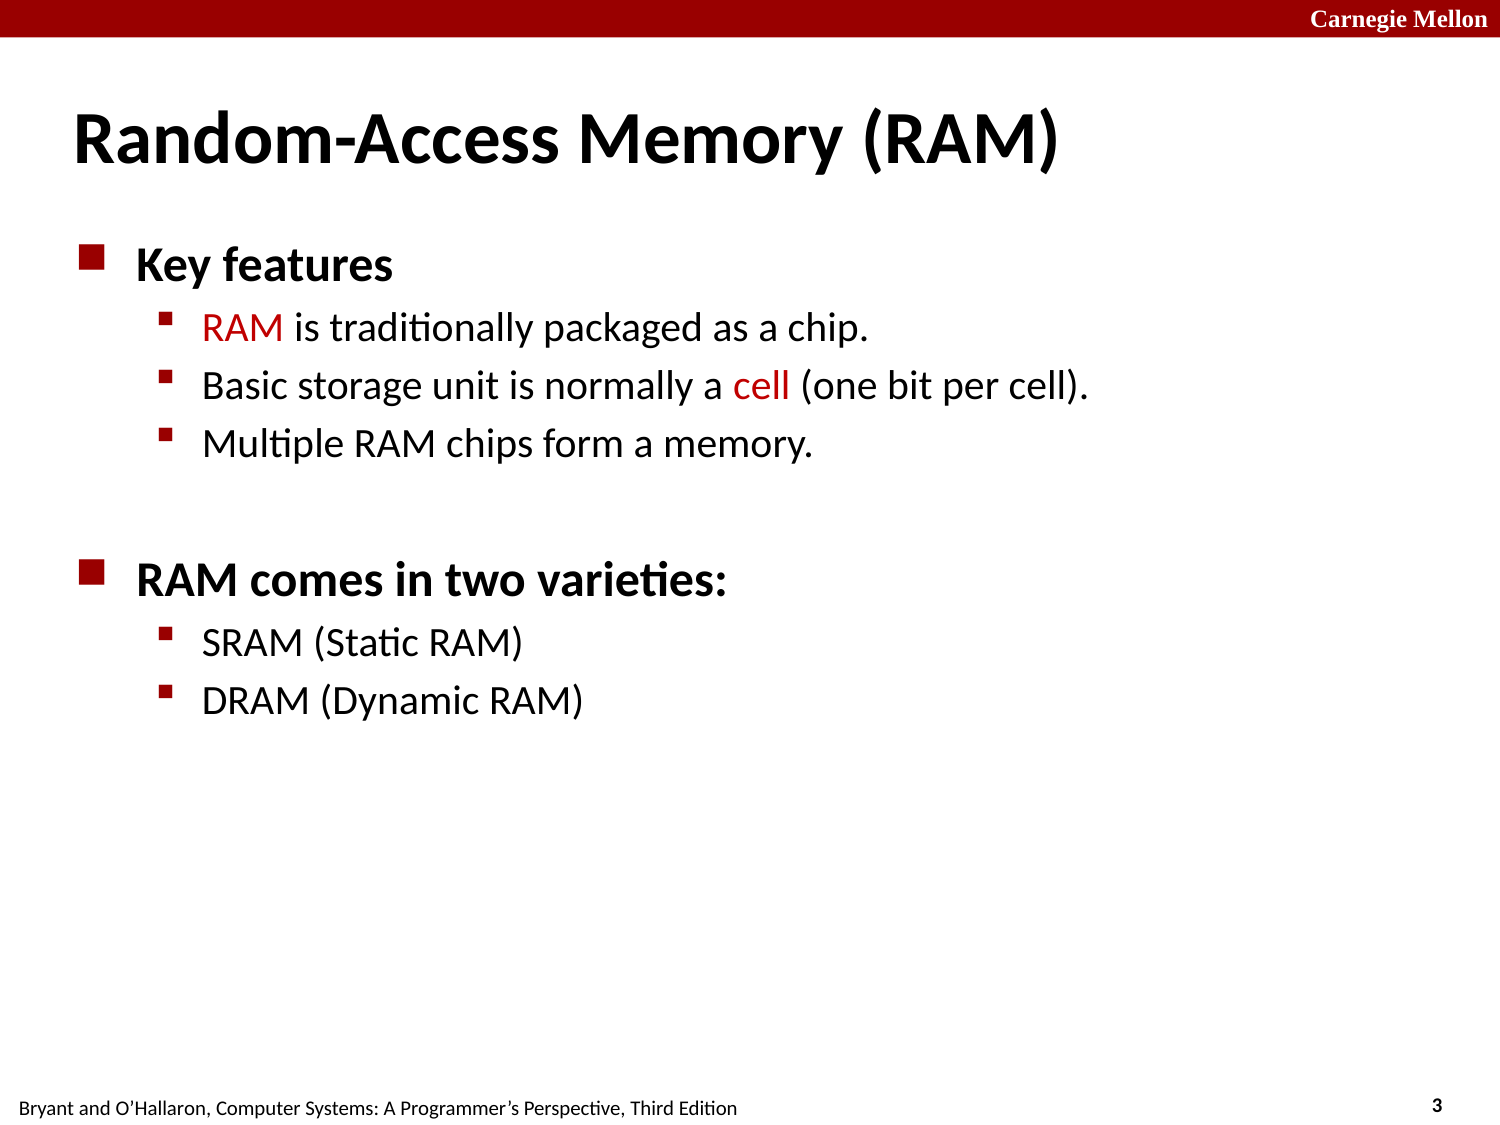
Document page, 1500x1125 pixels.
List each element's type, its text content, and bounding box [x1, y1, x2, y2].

list Key features RAM is traditionally packaged as a chip. Basic storage unit is normally a cell (one bit per cell). Multiple RAM chips form a memory. RAM comes in two varieties: SRAM (Static RAM) DRAM (Dynamic RAM) [64, 223, 1451, 1040]
title Random-Access Memory (RAM) [58, 71, 1305, 197]
